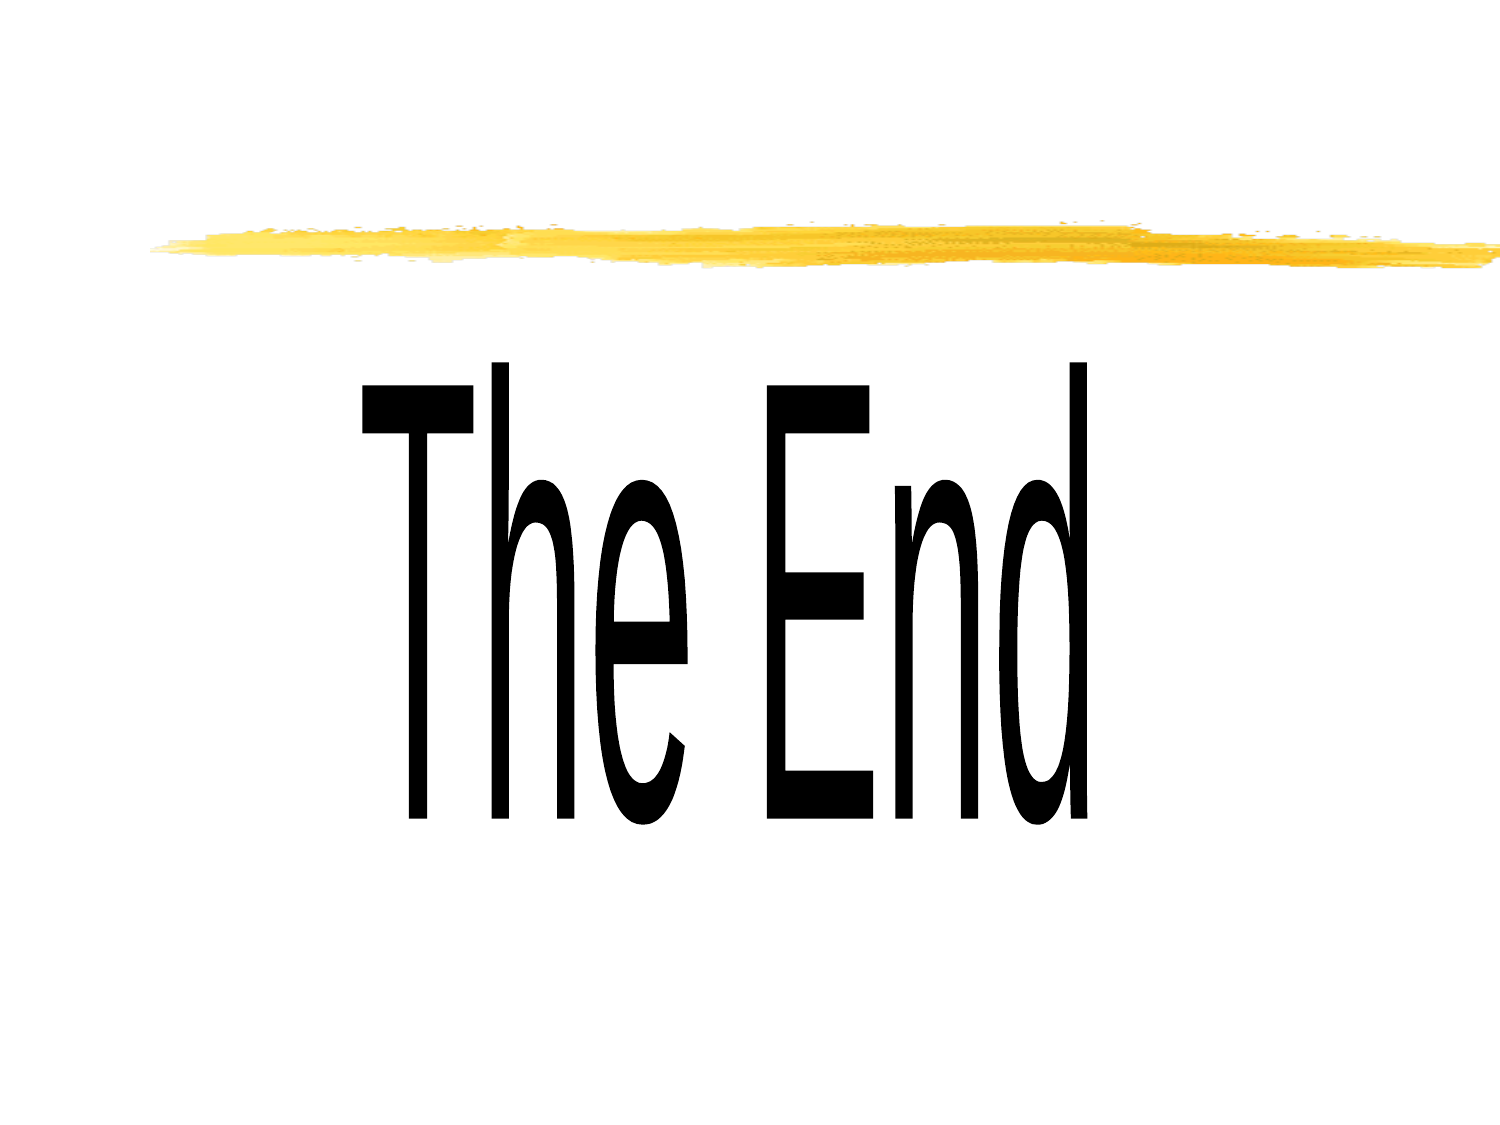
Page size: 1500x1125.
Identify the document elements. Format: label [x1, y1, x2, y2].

picture [150, 215, 1500, 279]
